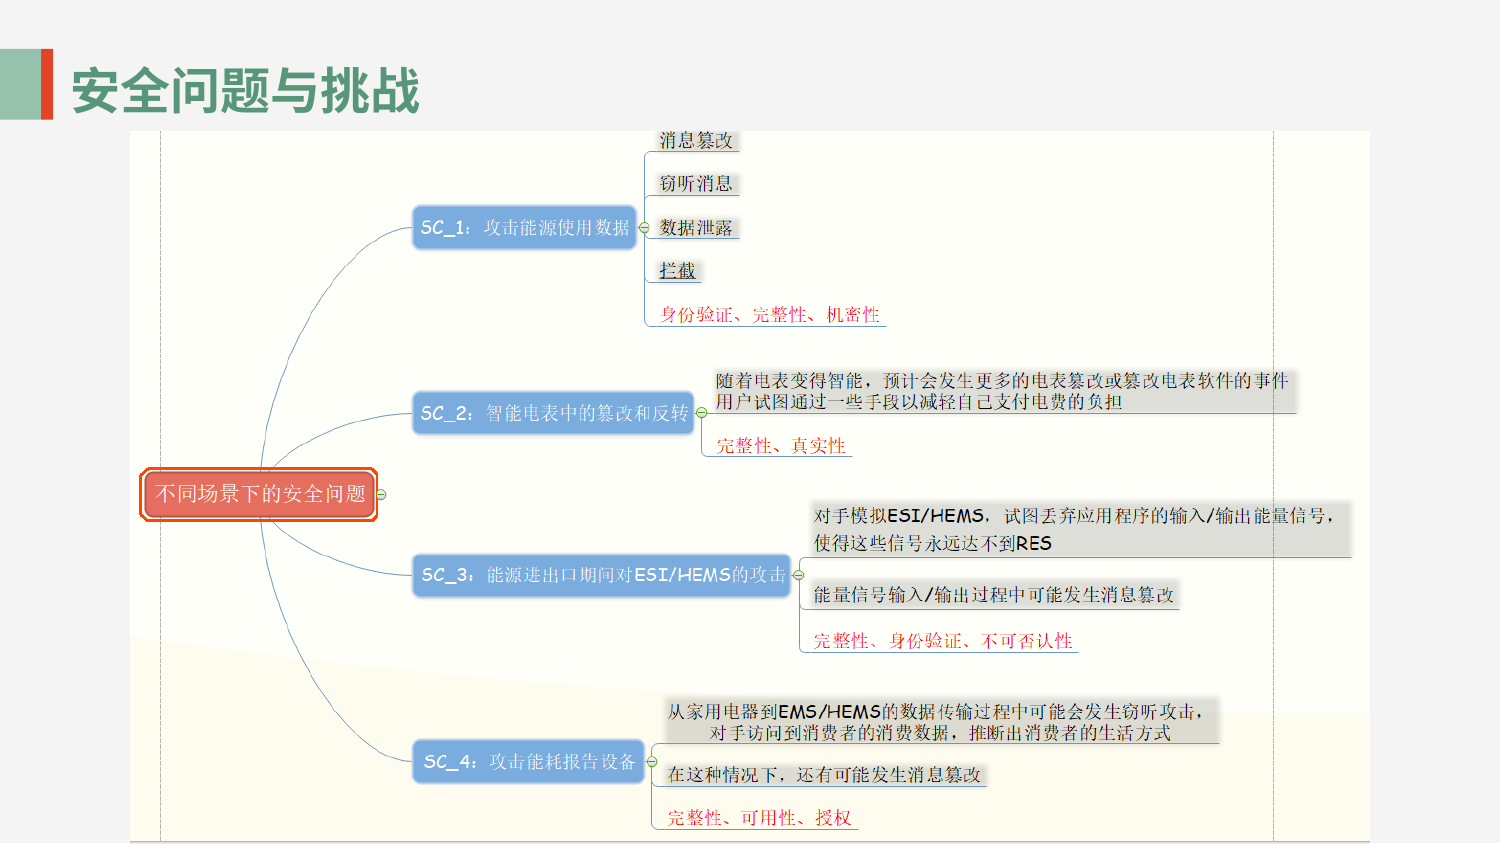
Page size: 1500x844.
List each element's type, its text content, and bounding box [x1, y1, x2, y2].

text_box 安全问题与挑战 [56, 52, 436, 127]
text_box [0, 48, 54, 120]
picture [130, 130, 1370, 844]
